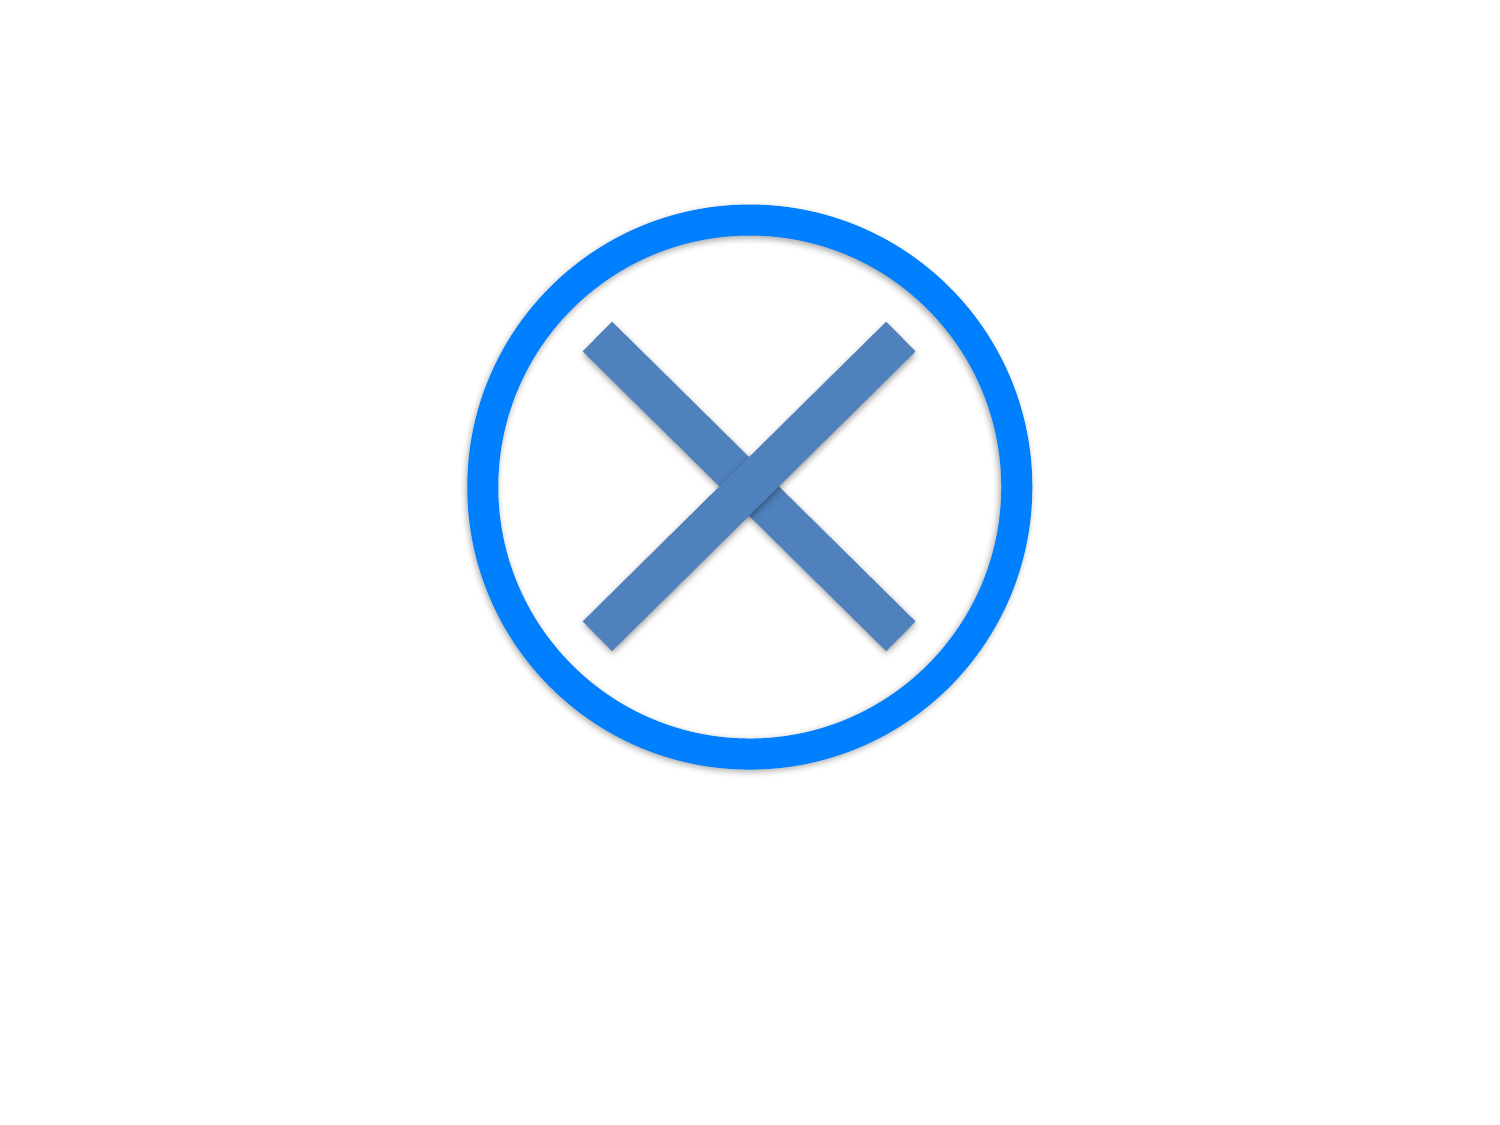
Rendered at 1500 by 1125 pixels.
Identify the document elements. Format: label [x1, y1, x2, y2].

text_box [597, 336, 901, 637]
text_box [466, 203, 1034, 771]
